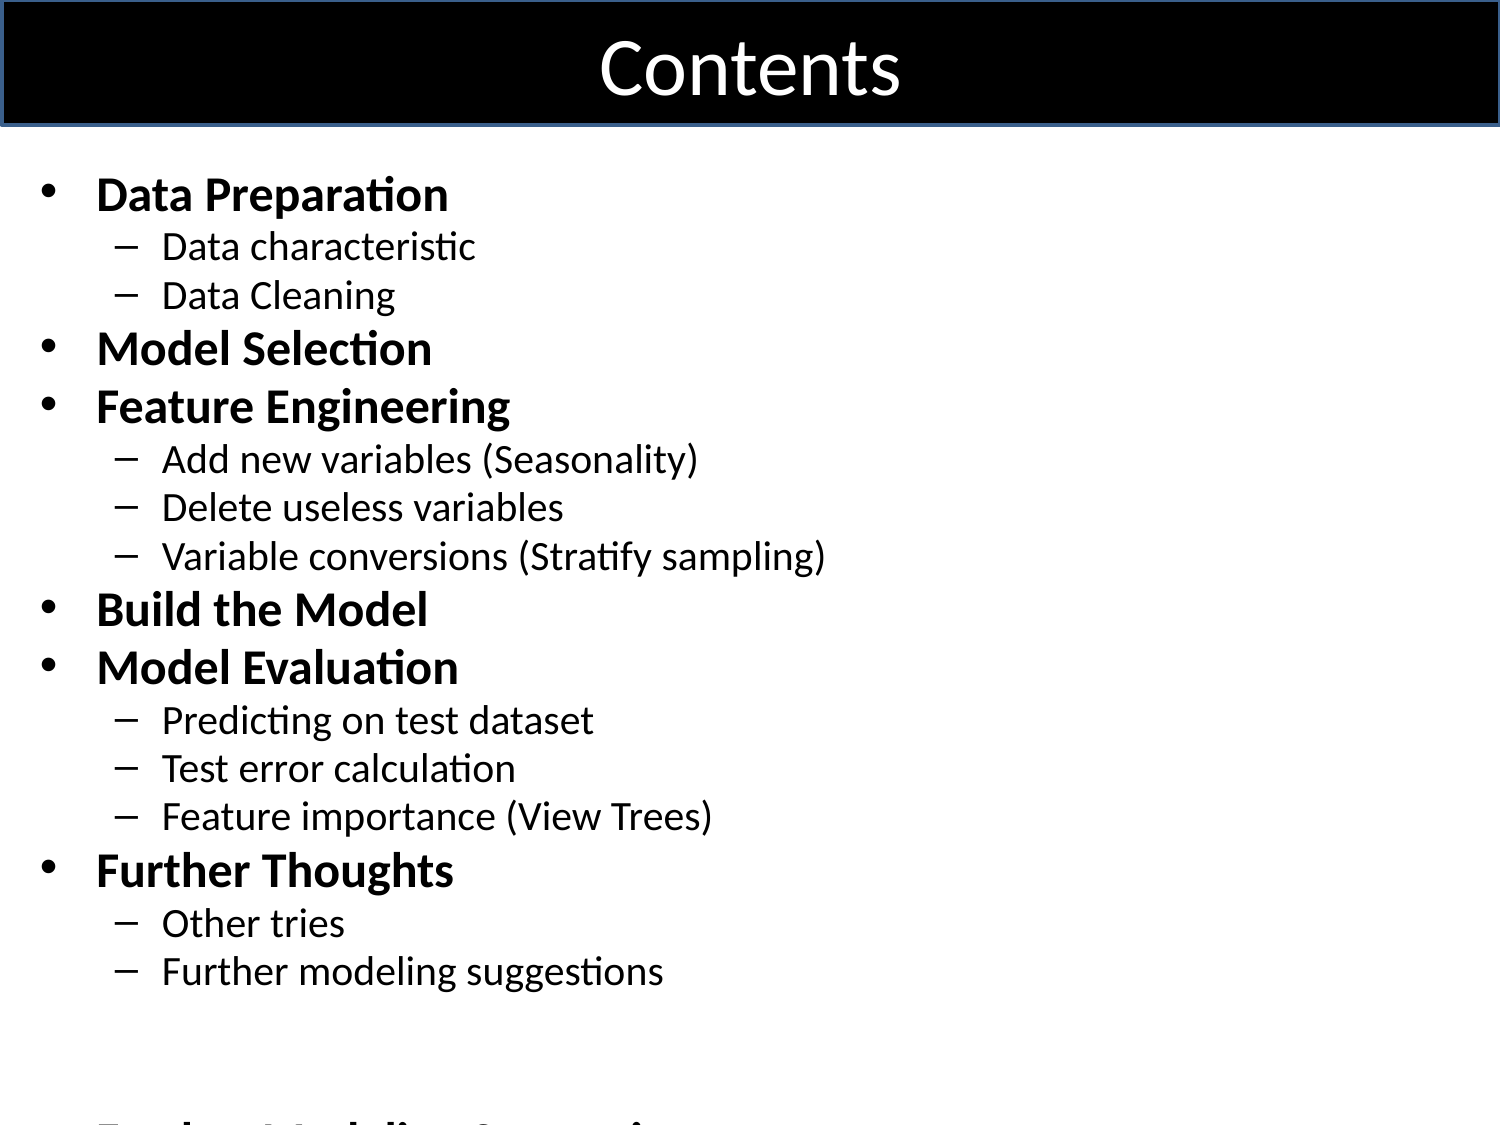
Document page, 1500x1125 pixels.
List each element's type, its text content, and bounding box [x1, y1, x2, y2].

text_box Data Preparation Data characteristic Data Cleaning Model Selection Feature Engineering Add new variables (Seasonality) Delete useless variables Variable conversions (Stratify sampling) Build the Model Model Evaluation Predicting on test dataset Test error calculation Feature importance (View Trees) Further Thoughts Other tries Further modeling suggestions Further Modeling Suggestions [24, 165, 1475, 1038]
text_box Contents [0, 0, 1500, 127]
